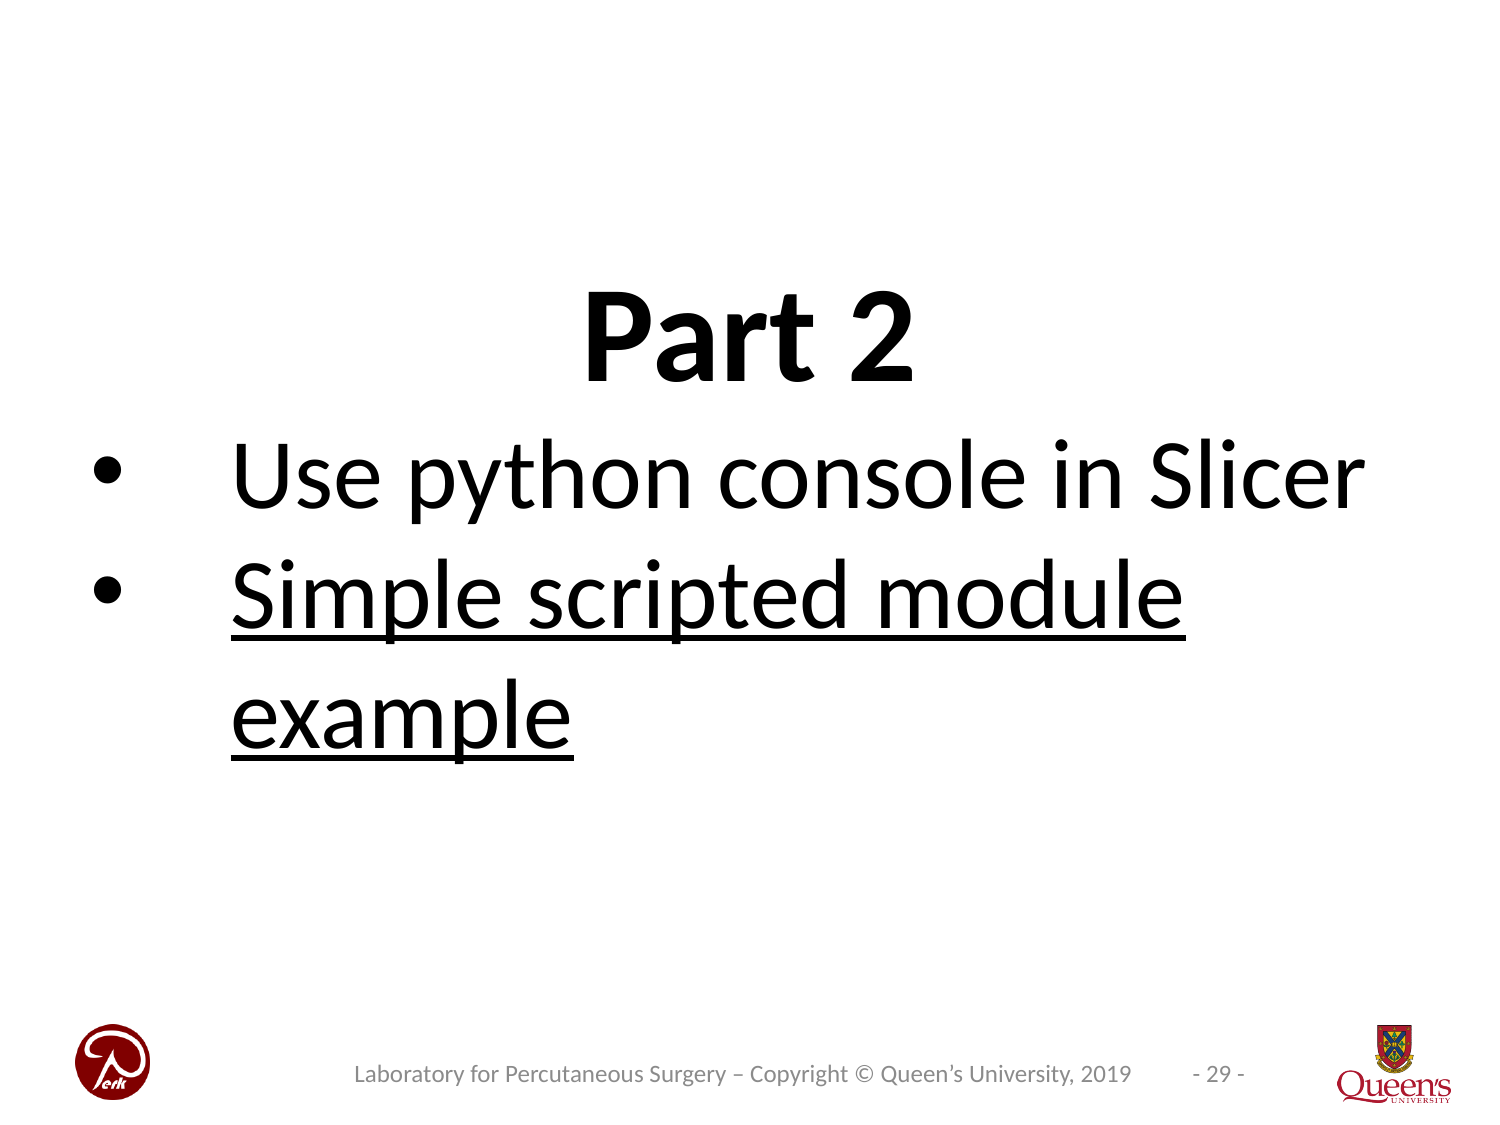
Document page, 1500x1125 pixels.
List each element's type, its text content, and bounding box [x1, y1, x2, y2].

footer Laboratory for Percutaneous Surgery – Copyright © Queen’s University, 2019 [312, 1042, 1175, 1103]
picture [1337, 1025, 1451, 1103]
text_box Part 2 Use python console in Slicer Simple scripted module example [74, 237, 1425, 775]
picture [75, 1024, 150, 1100]
slide_number - 29 - [1175, 1042, 1263, 1103]
